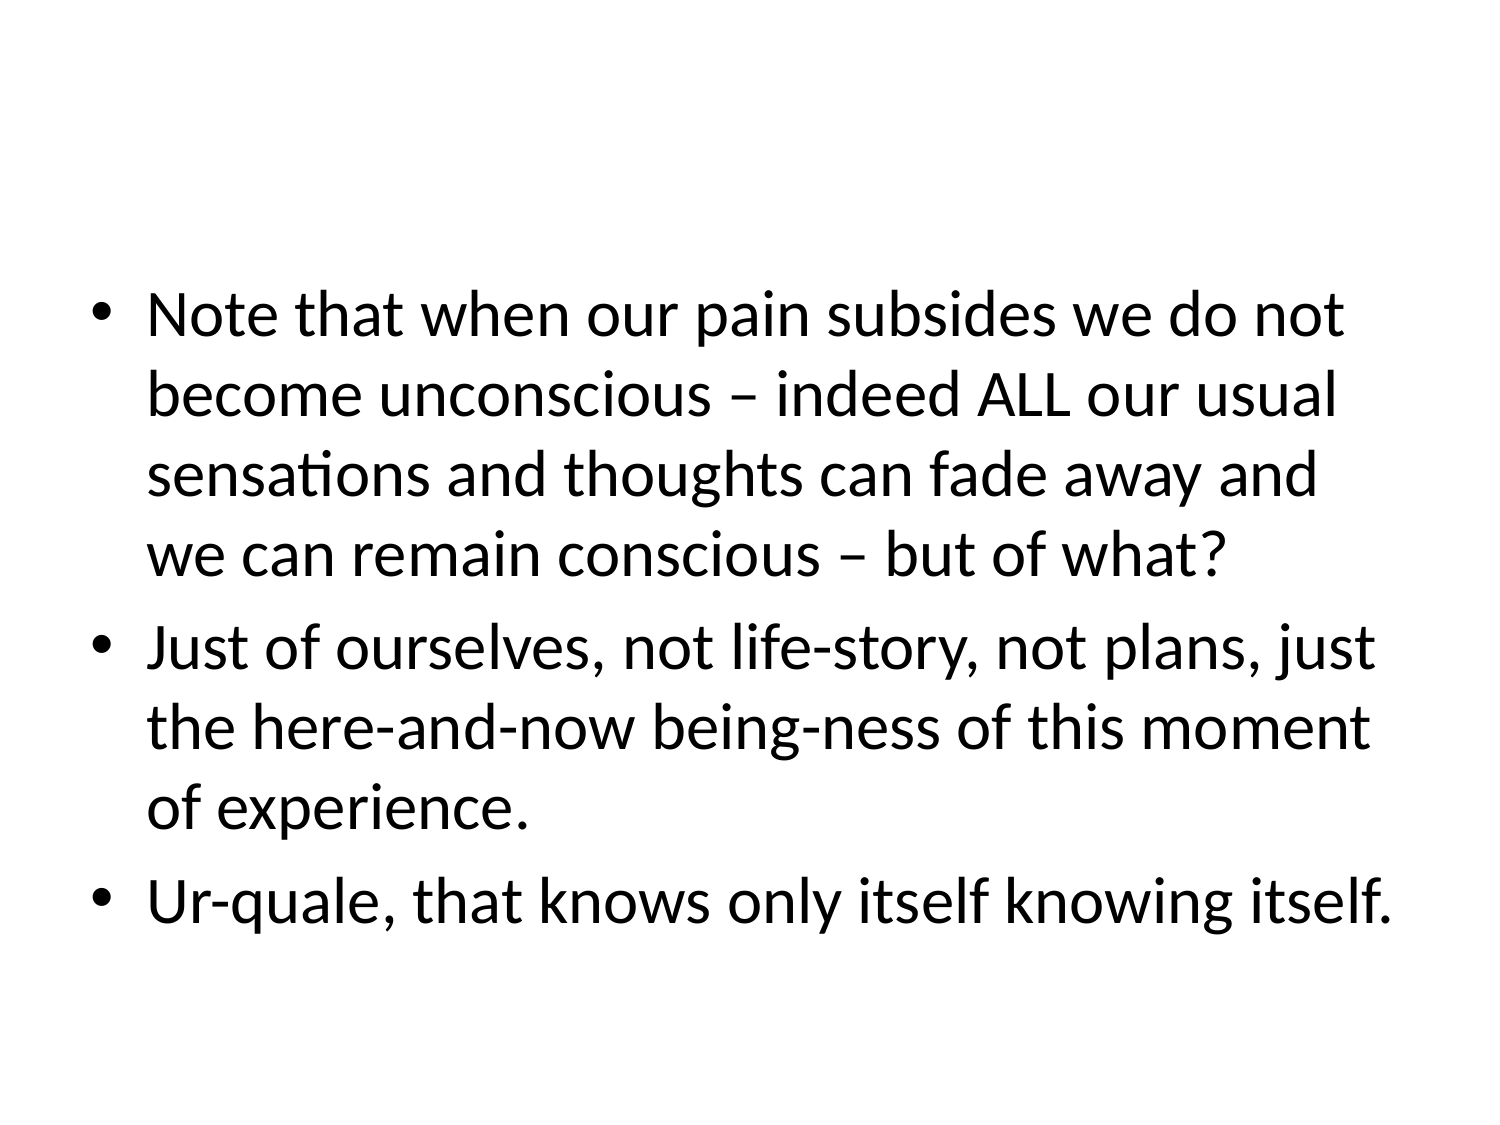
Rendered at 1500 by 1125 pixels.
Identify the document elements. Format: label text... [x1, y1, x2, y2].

list Note that when our pain subsides we do not become unconscious – indeed ALL our usual sensations and thoughts can fade away and we can remain conscious – but of what? Just of ourselves, not life-story, not plans, just the here-and-now being-ness of this moment of experience. Ur-quale, that knows only itself knowing itself. [75, 262, 1425, 1005]
